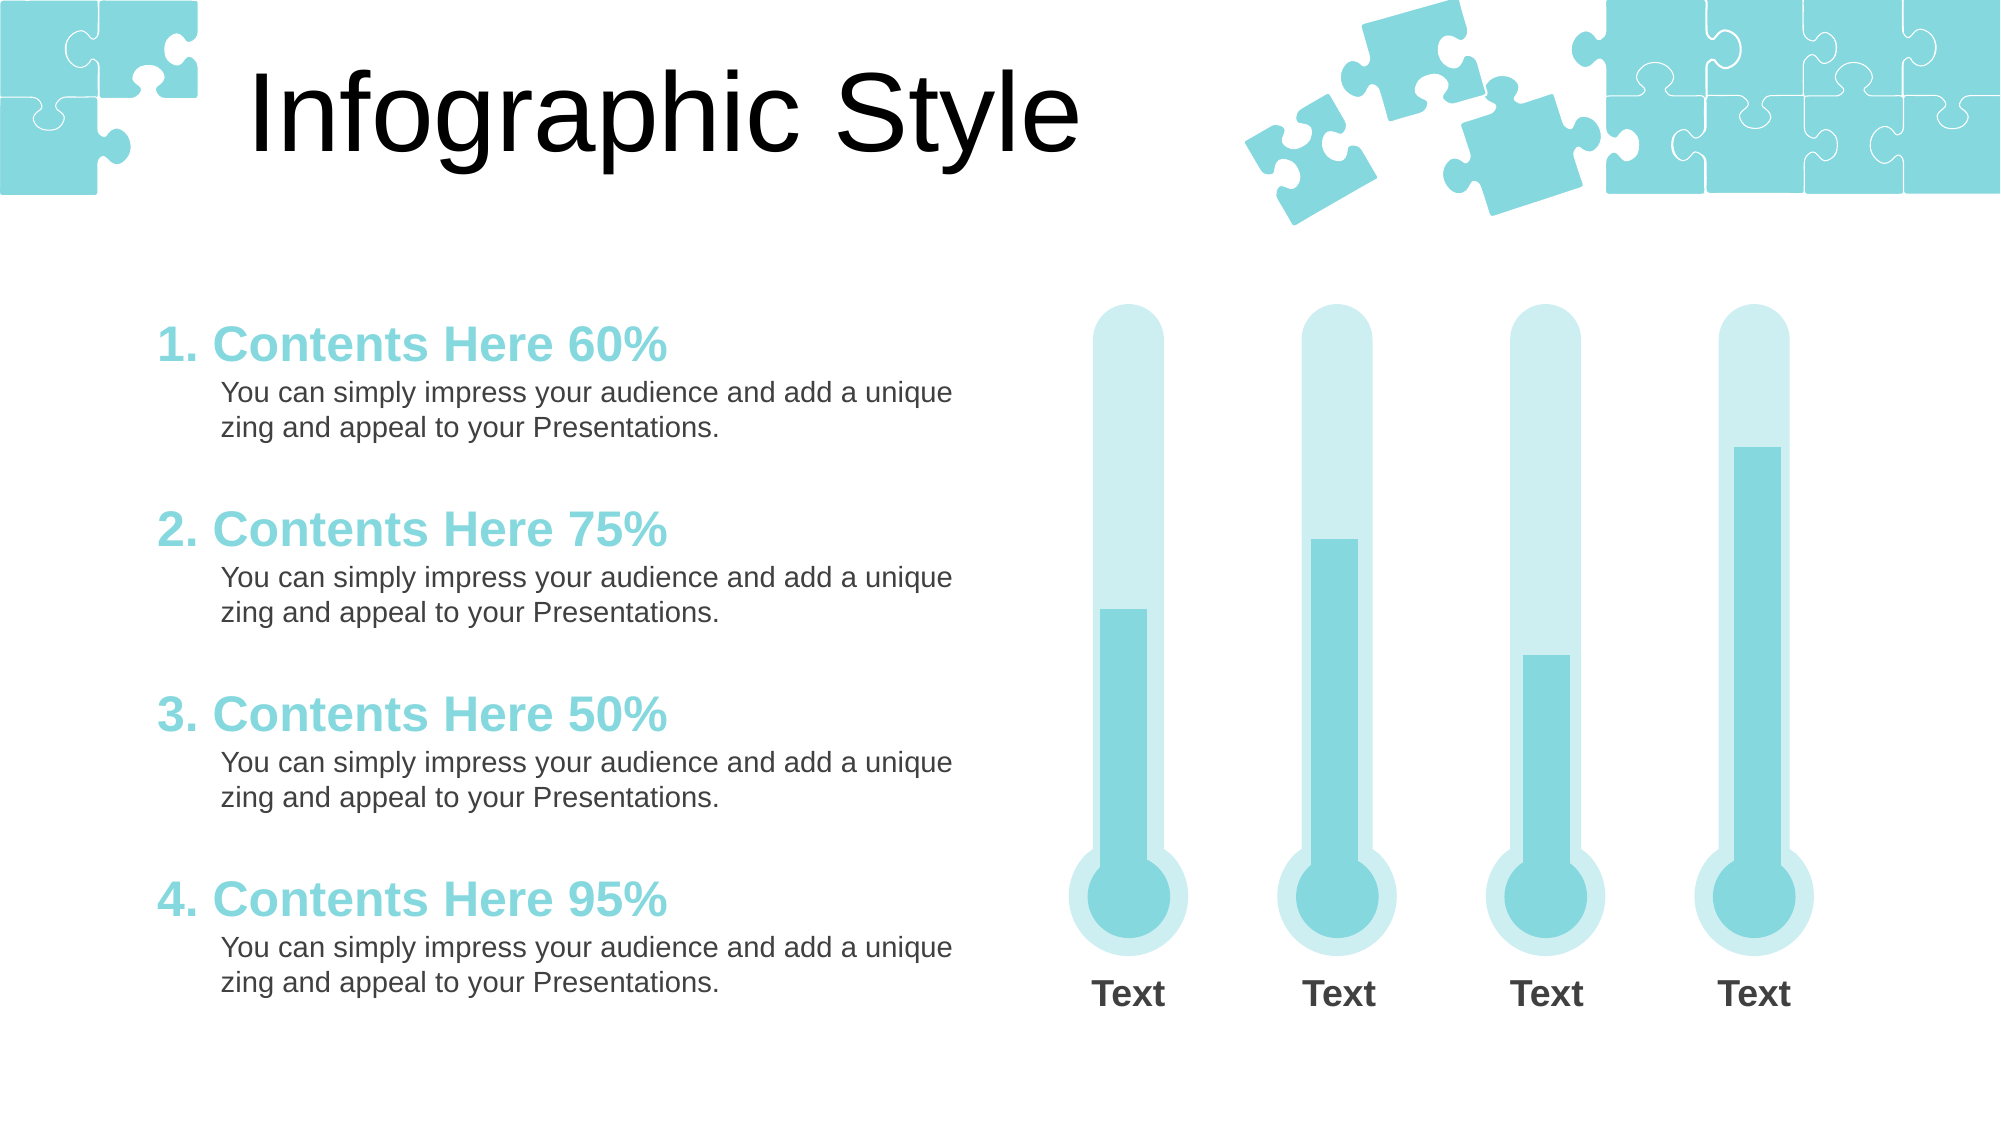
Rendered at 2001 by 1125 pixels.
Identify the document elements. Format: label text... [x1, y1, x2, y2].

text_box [142, 303, 1000, 452]
list Infographic Style [231, 55, 1952, 175]
text_box [1086, 897, 1172, 940]
text_box Text [1075, 962, 1182, 1022]
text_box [142, 674, 999, 822]
text_box [1067, 897, 1190, 958]
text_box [142, 859, 1000, 1008]
chart [999, 413, 1882, 897]
text_box [1509, 303, 1583, 413]
text_box Text [1286, 962, 1392, 1022]
text_box Text [1701, 962, 1808, 1022]
text_box [1711, 897, 1797, 940]
text_box [1300, 303, 1374, 413]
text_box [1276, 897, 1398, 958]
text_box [1295, 897, 1380, 940]
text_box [142, 488, 999, 637]
text_box [1484, 897, 1607, 958]
text_box [1503, 897, 1589, 940]
text_box Text [1493, 962, 1600, 1022]
text_box [1717, 303, 1791, 413]
text_box [1693, 897, 1815, 958]
text_box [1091, 303, 1165, 413]
